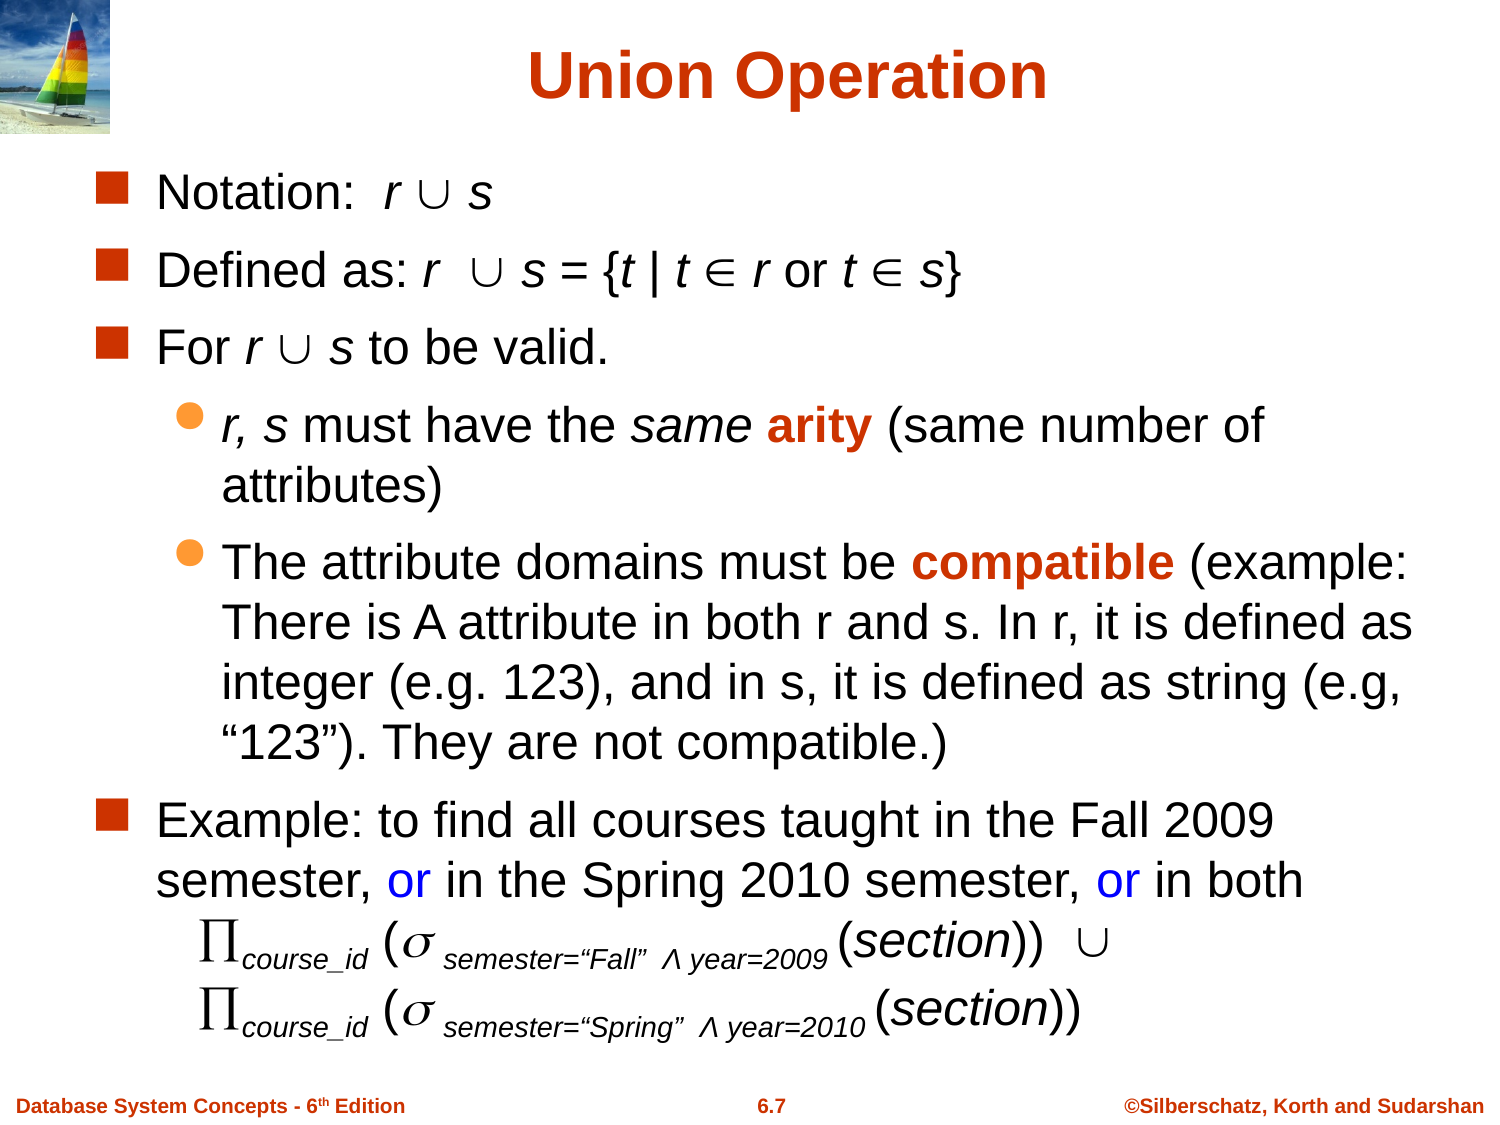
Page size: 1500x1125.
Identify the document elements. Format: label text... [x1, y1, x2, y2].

list Notation: r  s Defined as: r  s = {t | t  r or t  s} For r  s to be valid. r, s must have the same arity (same number of attributes) The attribute domains must be compatible (example: There is A attribute in both r and s. In r, it is defined as integer (e.g. 123), and in s, it is defined as string (e.g, “123”). They are not compatible.) Example: to find all courses taught in the Fall 2009 semester, or in the Spring 2010 semester, or in both course_id ( semester=“Fall” Λ year=2009 (section))  course_id ( semester=“Spring” Λ year=2010 (section)) [84, 152, 1451, 953]
title Union Operation [125, 18, 1452, 120]
picture [0, 0, 110, 134]
